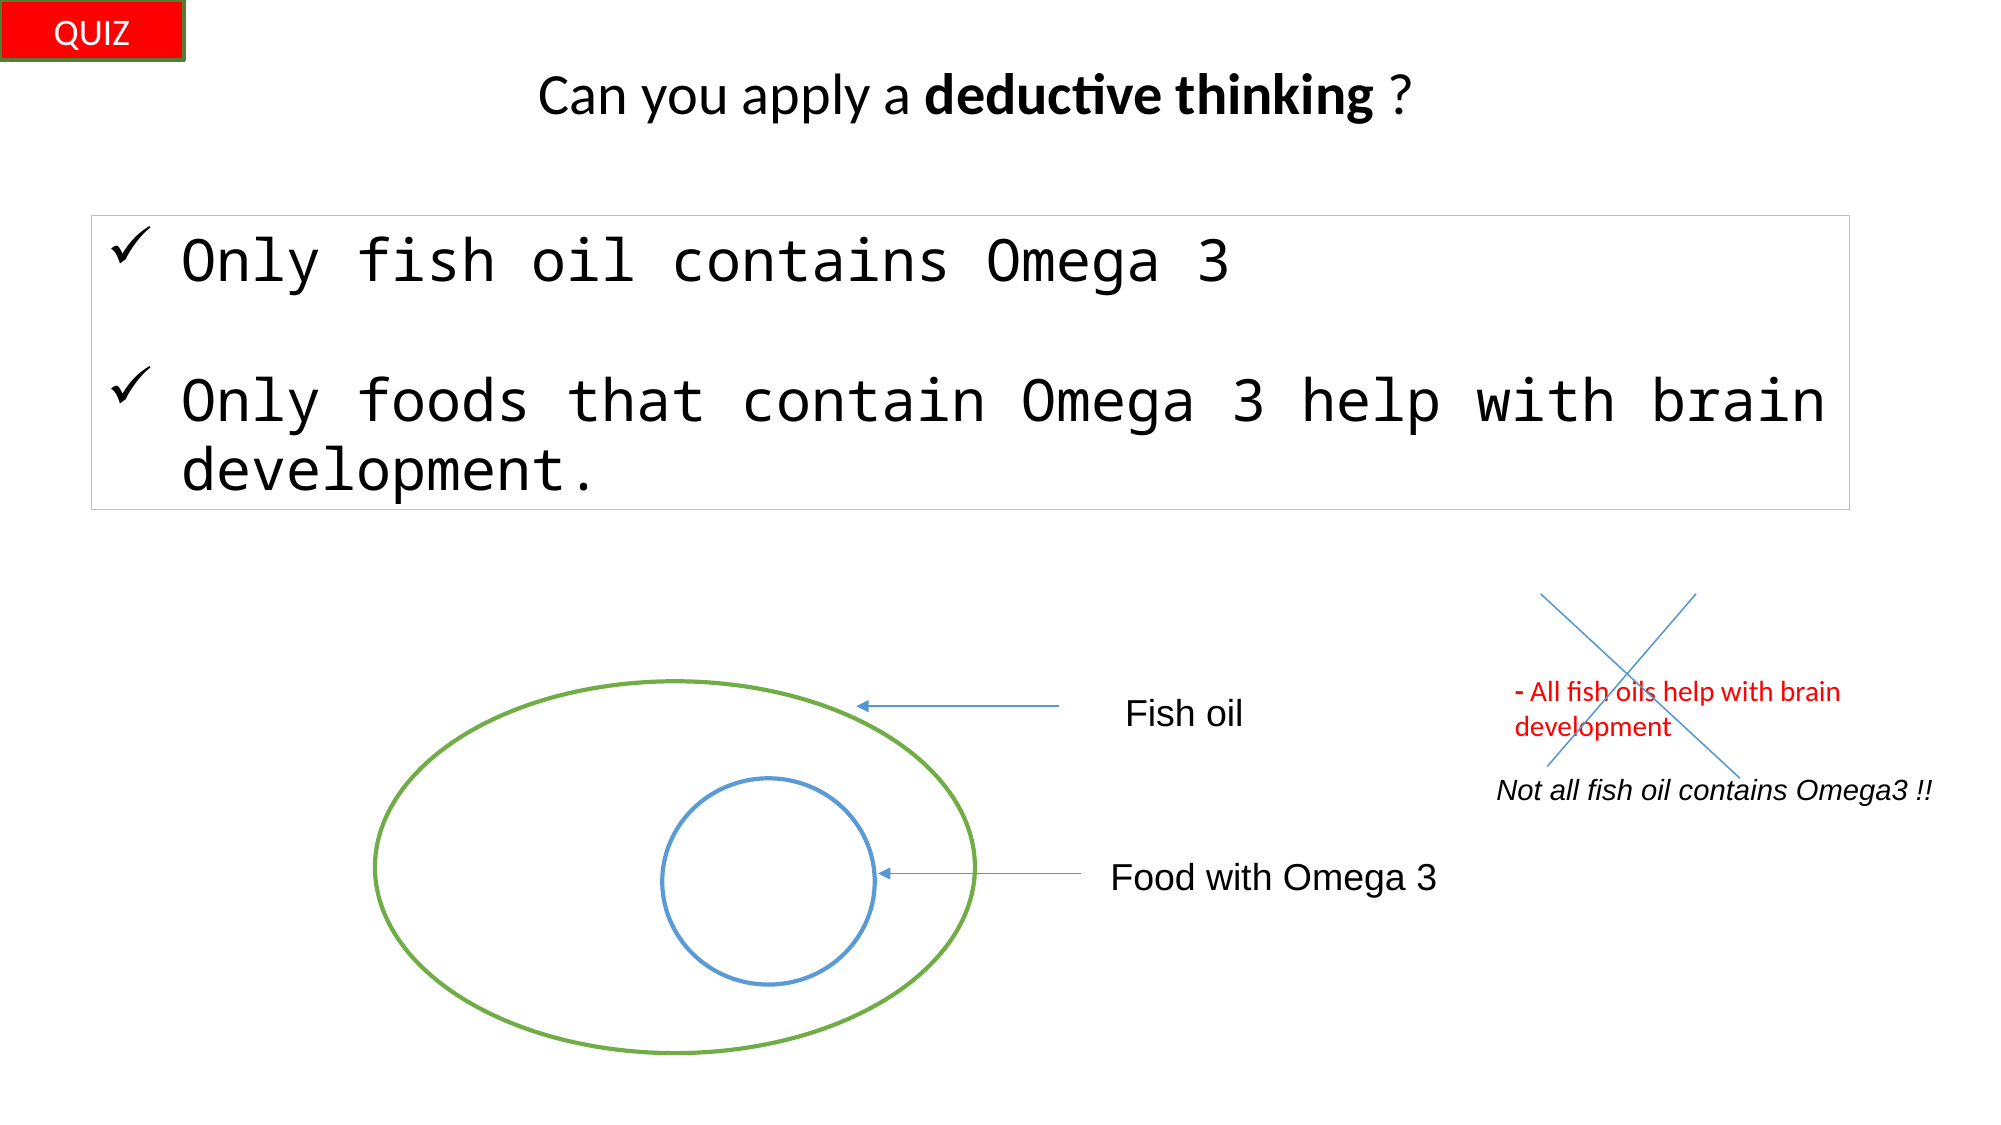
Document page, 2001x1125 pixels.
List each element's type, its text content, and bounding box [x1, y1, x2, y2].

text_box Food with Omega 3 [1095, 845, 1453, 906]
text_box - All fish oils help with brain development [1499, 665, 1535, 750]
text_box Can you apply a deductive thinking ? [524, 48, 1430, 134]
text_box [1540, 593, 1741, 779]
text_box Only fish oil contains Omega 3 Only foods that contain Omega 3 help with brain development. [91, 215, 1850, 510]
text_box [1546, 593, 1697, 767]
text_box [372, 679, 978, 1056]
text_box QUIZ [0, 0, 186, 62]
text_box Fish oil [1110, 681, 1259, 741]
text_box Not all fish oil contains Omega3 !! [1481, 764, 1949, 814]
text_box [660, 776, 877, 987]
text_box - All fish oils help with brain development [1745, 665, 1955, 750]
